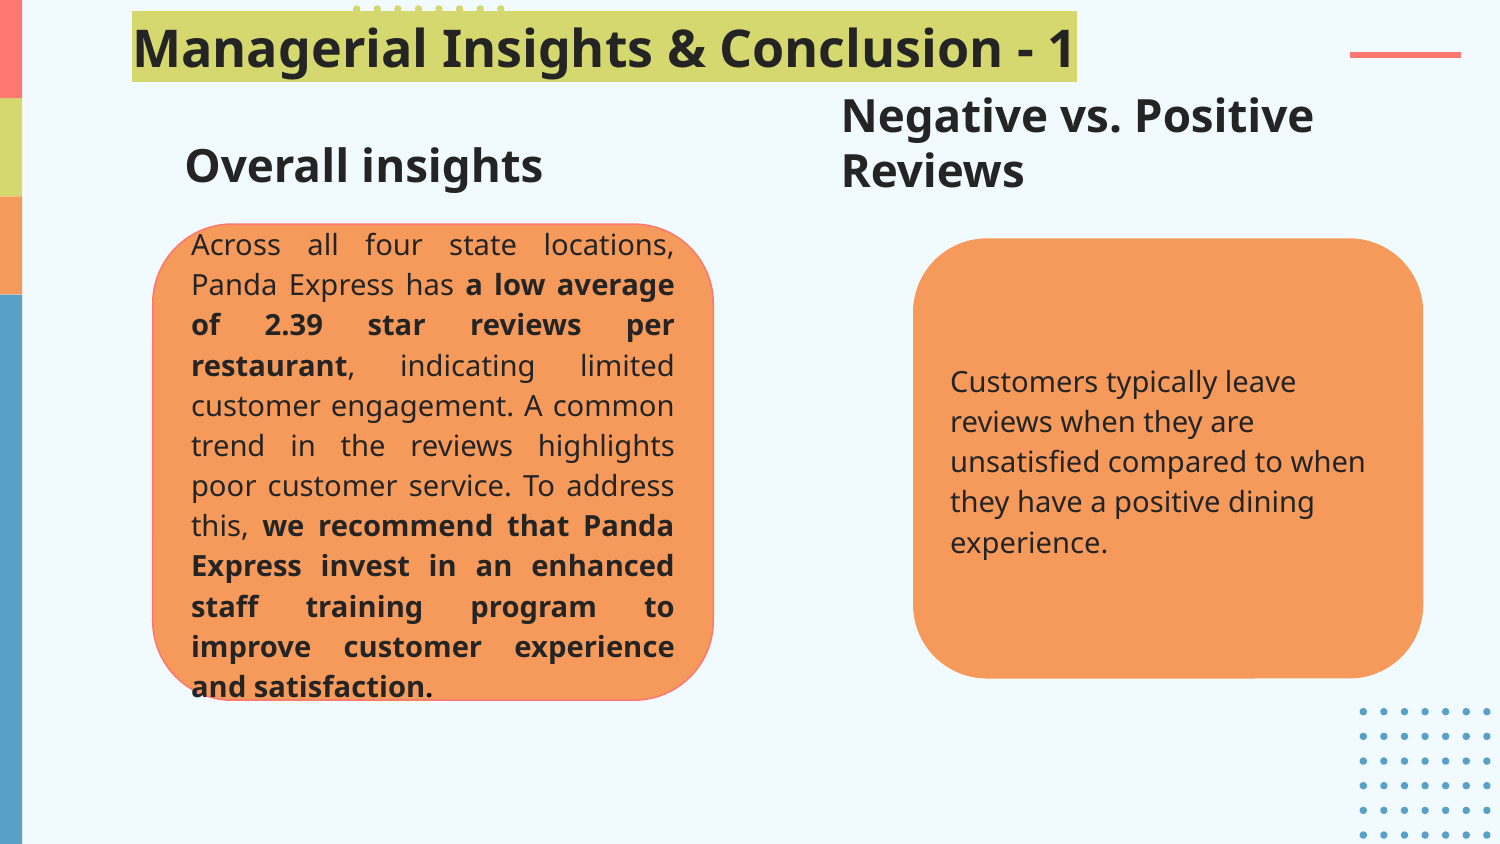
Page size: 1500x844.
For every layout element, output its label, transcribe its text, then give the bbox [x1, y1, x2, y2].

title Managerial Insights & Conclusion - 1 [116, 0, 1383, 94]
subtitle Negative vs. Positive Reviews [825, 133, 1500, 212]
text_box Customers typically leave reviews when they are unsatisfied compared to when they have a positive dining experience. [913, 239, 1423, 678]
text_box Across all four state locations, Panda Express has a low average of 2.39 star reviews per restaurant, indicating limited customer engagement. A common trend in the reviews highlights poor customer service. To address this, we recommend that Panda Express invest in an enhanced staff training program to improve customer experience and satisfaction. [152, 224, 714, 701]
subtitle Overall insights [152, 137, 588, 207]
